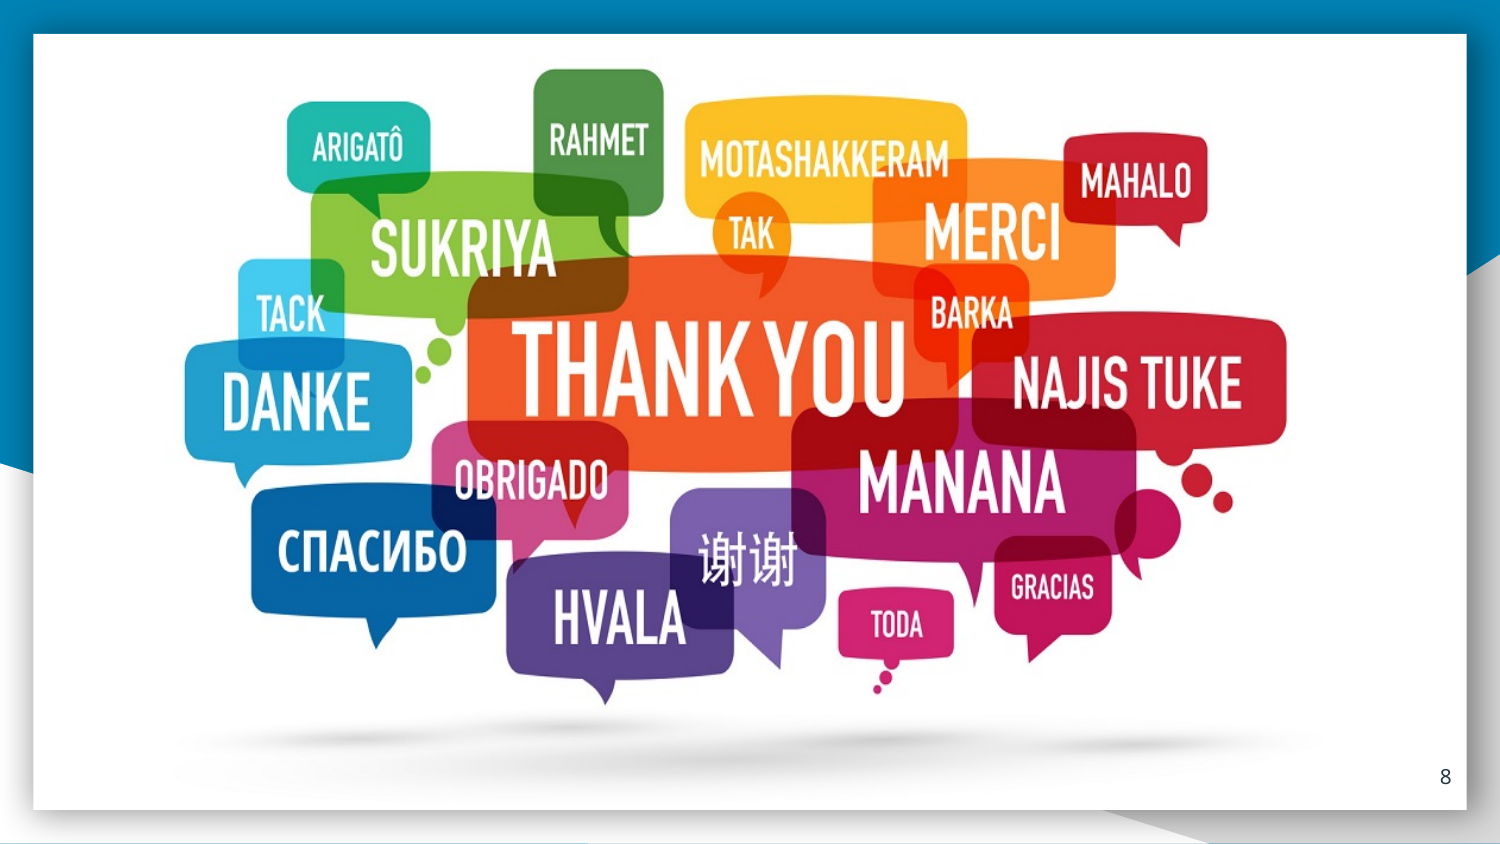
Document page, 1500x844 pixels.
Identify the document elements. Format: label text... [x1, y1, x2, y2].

slide_number ‹#› [1430, 745, 1467, 810]
picture [34, 35, 1425, 811]
